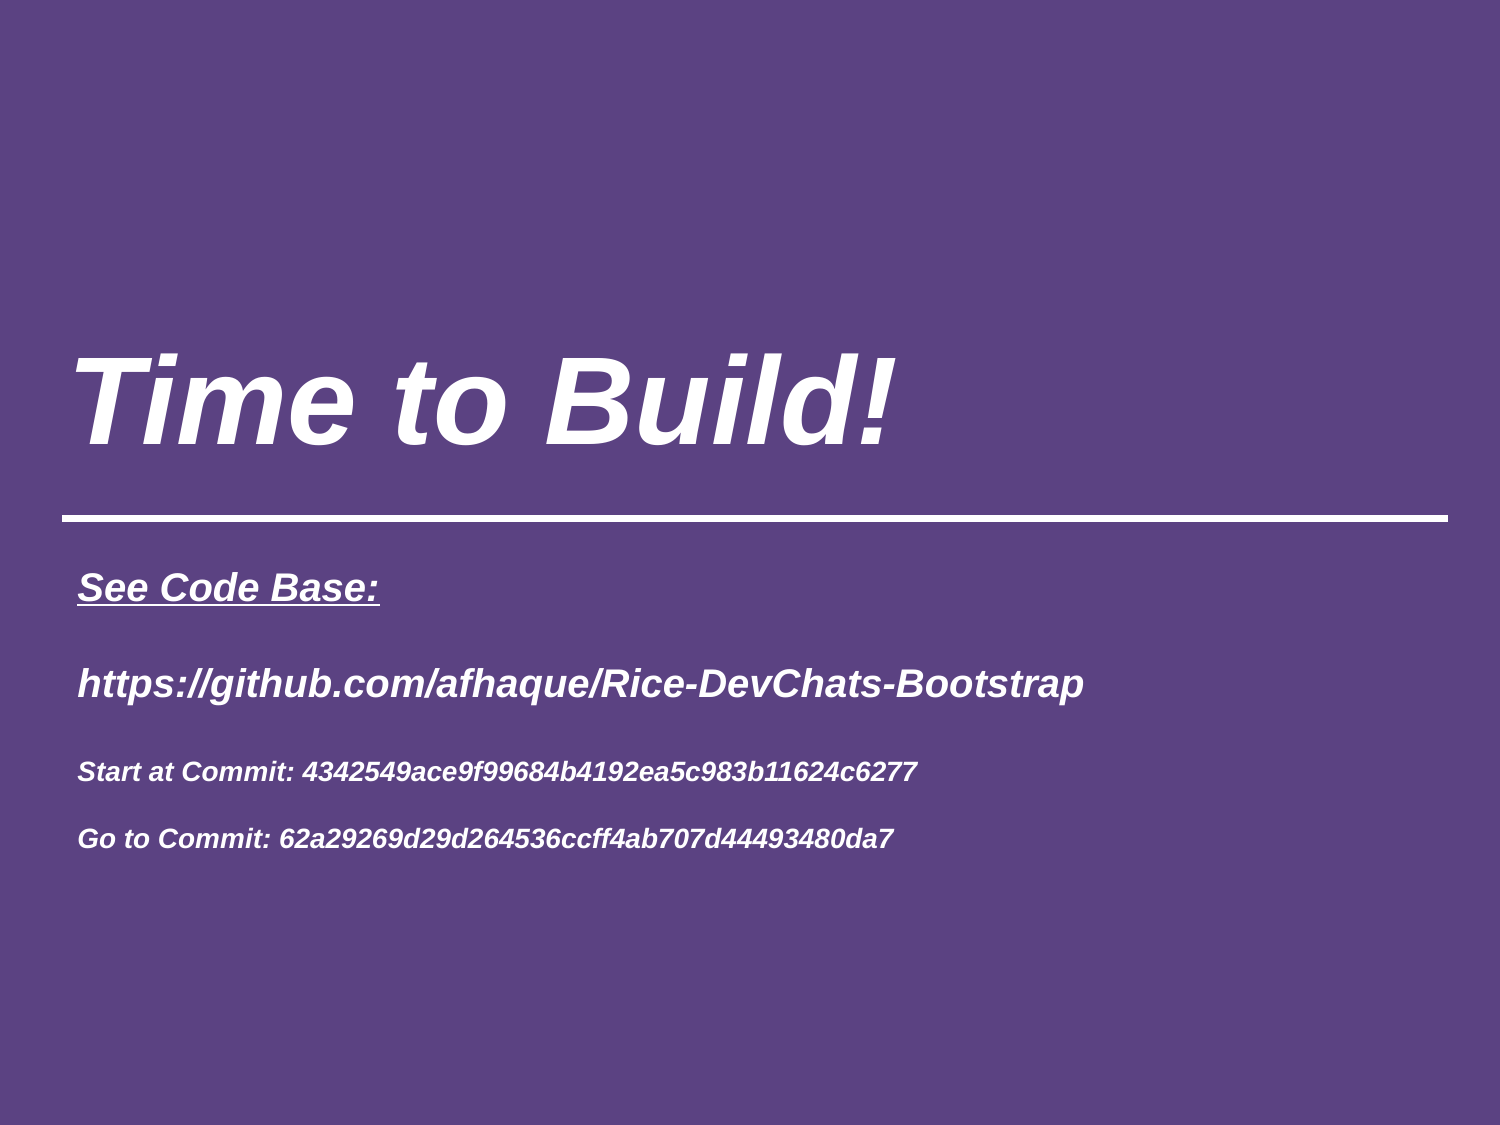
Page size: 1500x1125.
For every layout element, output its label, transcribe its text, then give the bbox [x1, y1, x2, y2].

text_box [60, 515, 1450, 524]
title Time to Build! [52, 274, 1466, 515]
text_box See Code Base: https://github.com/afhaque/Rice-DevChats-Bootstrap Start at Commit: 4342549ace9f99684b4192ea5c983b11624c6277 Go to Commit: 62a29269d29d264536ccff4ab707d44493480da7 [62, 552, 1450, 863]
